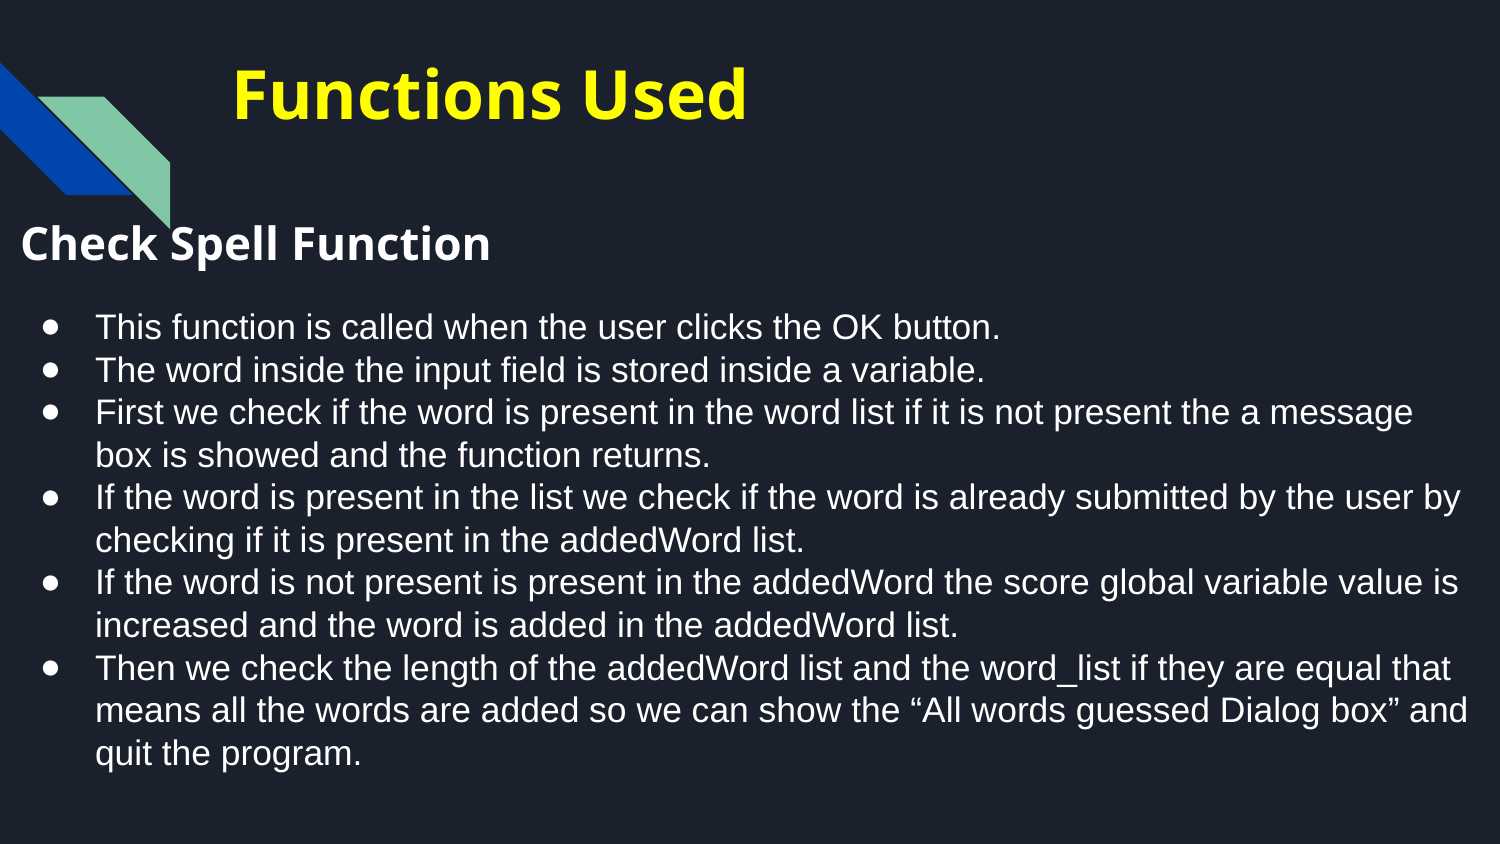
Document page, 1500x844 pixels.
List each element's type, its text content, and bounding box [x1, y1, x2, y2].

title Functions Used [216, 36, 966, 126]
text_box Check Spell Function This function is called when the user clicks the OK button. The word inside the input field is stored inside a variable. First we check if the word is present in the word list if it is not present the a message box is showed and the function returns. If the word is present in the list we check if the word is already submitted by the user by checking if it is present in the addedWord list. If the word is not present is present in the addedWord the score global variable value is increased and the word is added in the addedWord list. Then we check the length of the addedWord list and the word_list if they are equal that means all the words are added so we can show the “All words guessed Dialog box” and quit the program. [4, 199, 1496, 822]
